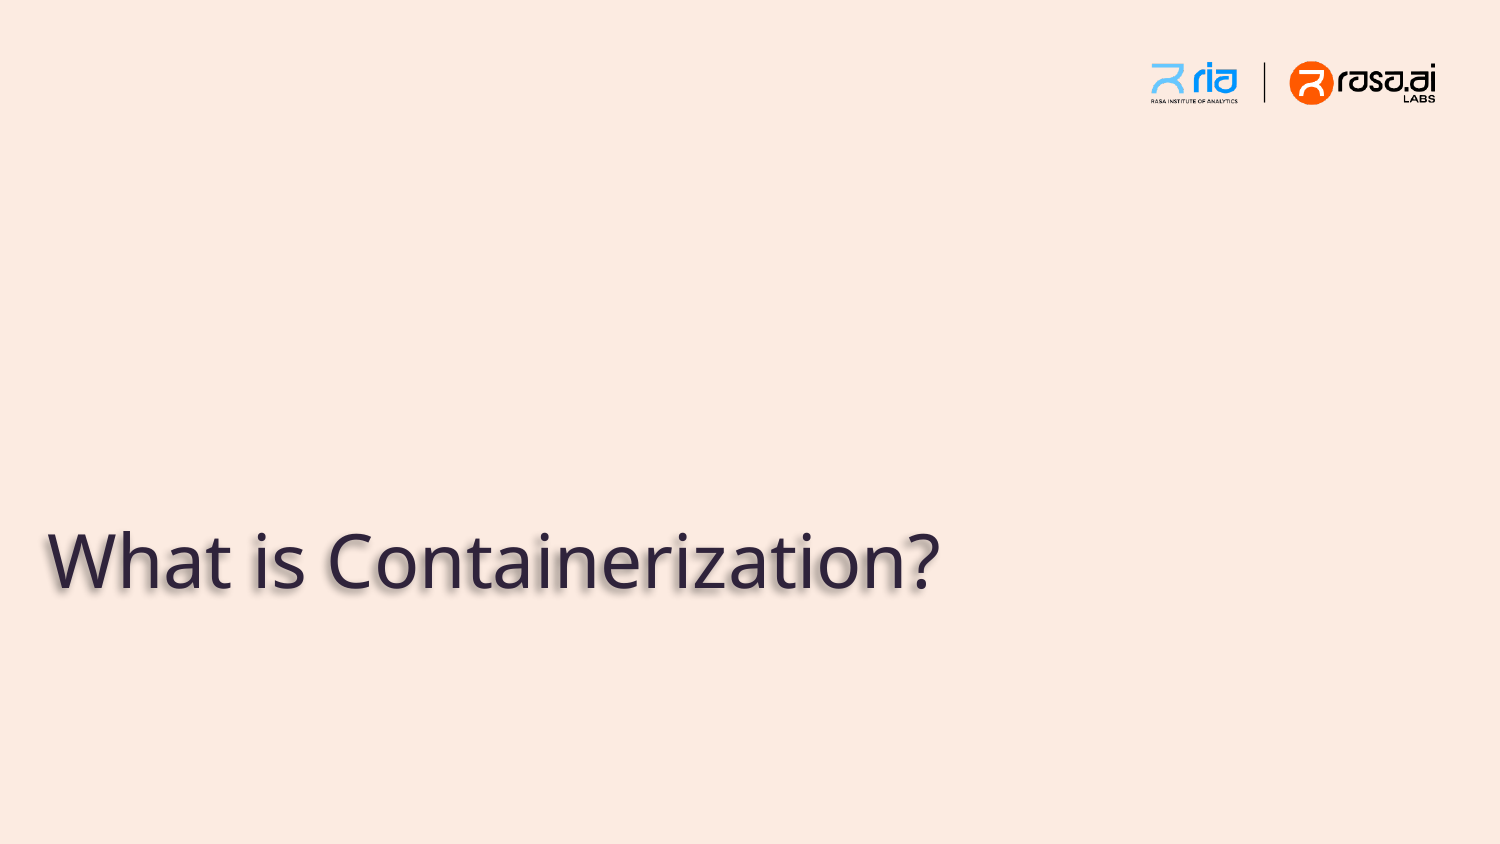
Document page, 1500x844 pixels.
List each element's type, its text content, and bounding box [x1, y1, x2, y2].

title What is Containerization? [45, 511, 994, 655]
picture [1149, 59, 1435, 105]
